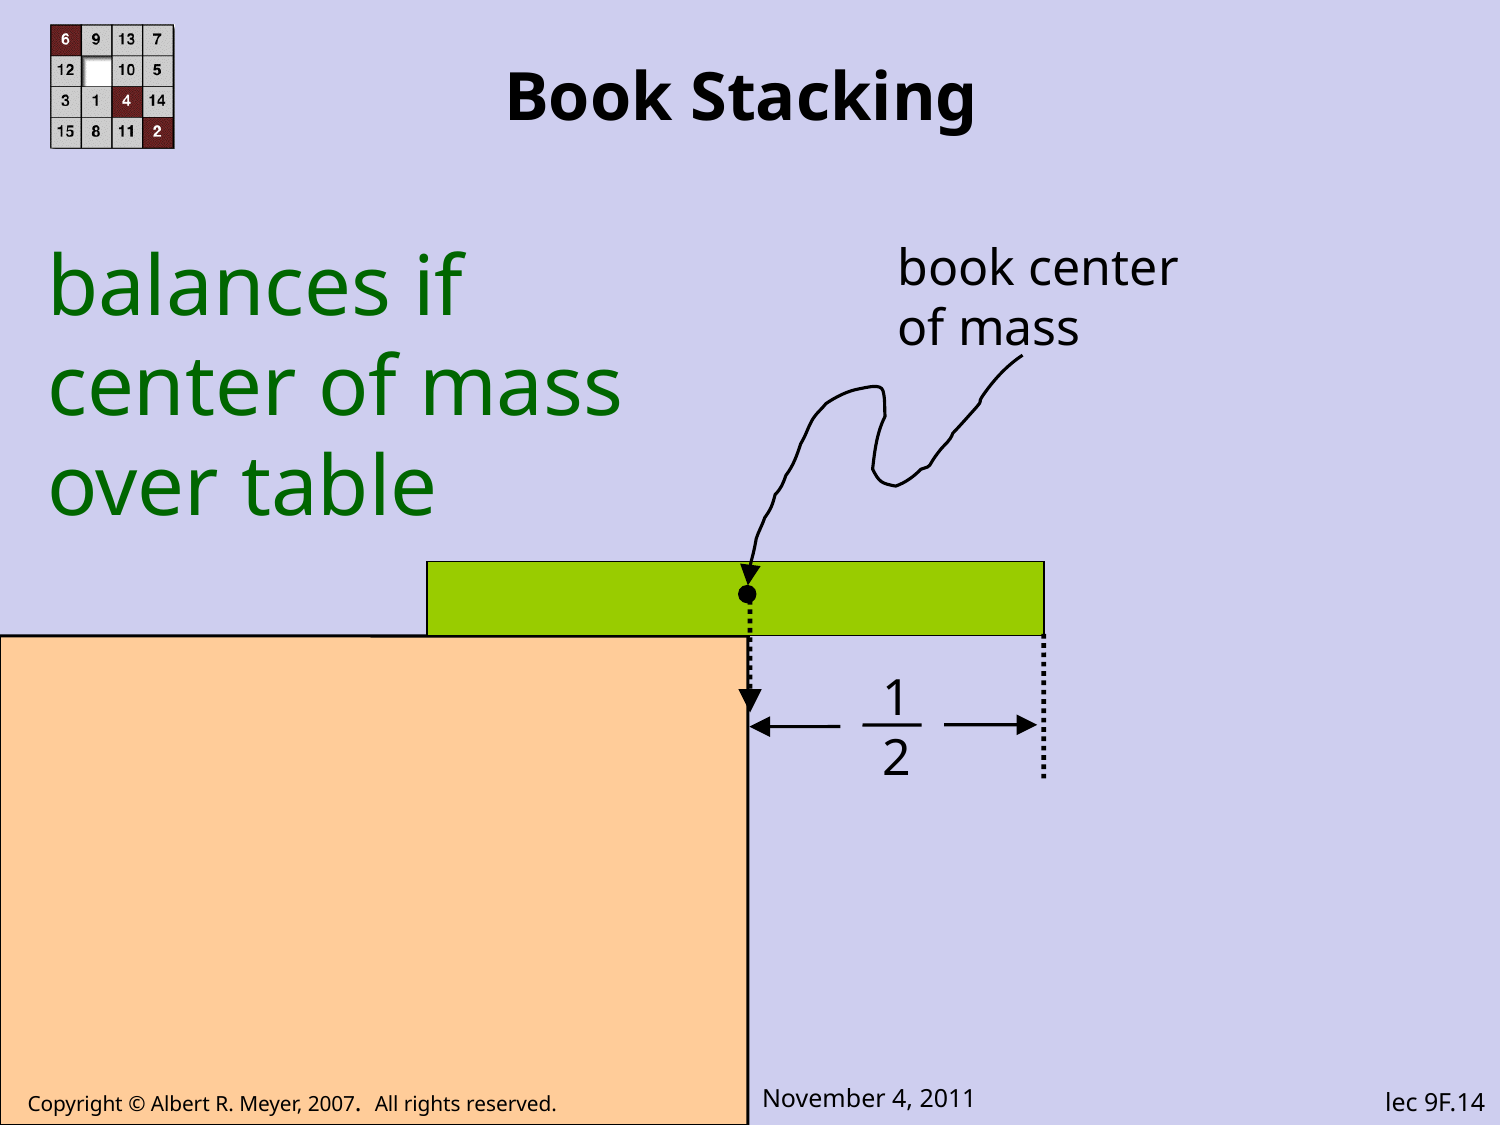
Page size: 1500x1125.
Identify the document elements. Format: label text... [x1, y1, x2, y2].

text_box balances if center of mass over table [32, 224, 661, 540]
text_box [739, 689, 761, 713]
text_box [944, 714, 1038, 736]
title Book Stacking [112, 0, 1388, 188]
text_box [738, 585, 756, 603]
text_box [740, 363, 1014, 586]
text_box 1 2 [867, 658, 926, 794]
text_box [426, 561, 1044, 636]
text_box [749, 716, 841, 737]
picture [50, 24, 112, 149]
text_box Copyright © Albert R. Meyer, 2007. All rights reserved. [12, 1079, 572, 1125]
text_box [0, 636, 747, 1125]
text_box book center of mass [882, 227, 1213, 363]
